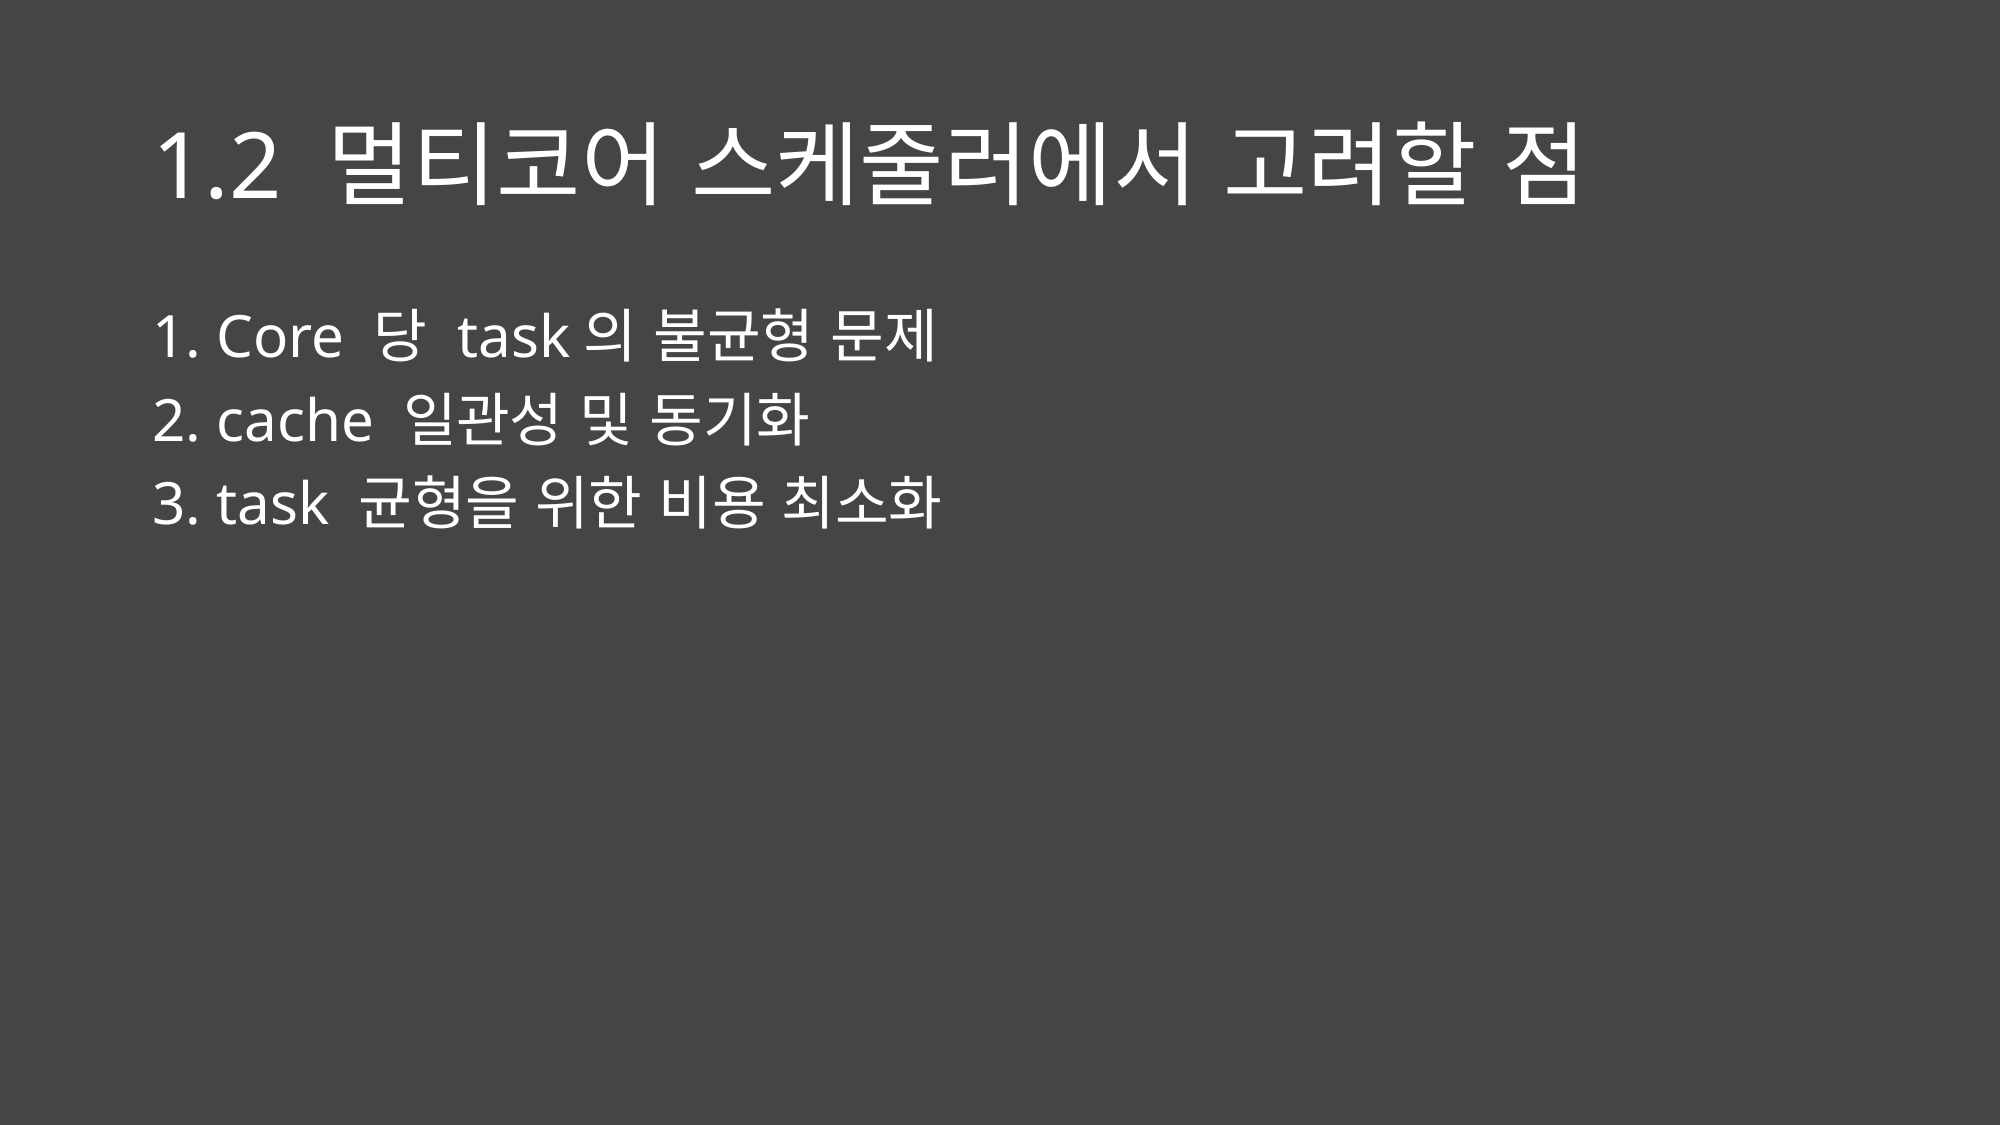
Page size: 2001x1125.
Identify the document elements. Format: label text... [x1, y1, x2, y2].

list 1. Core 당 task의 불균형 문제 2. cache 일관성 및 동기화 3. task 균형을 위한 비용 최소화 [137, 299, 1863, 1014]
title 1.2 멀티코어 스케줄러에서 고려할 점 [137, 59, 1863, 278]
